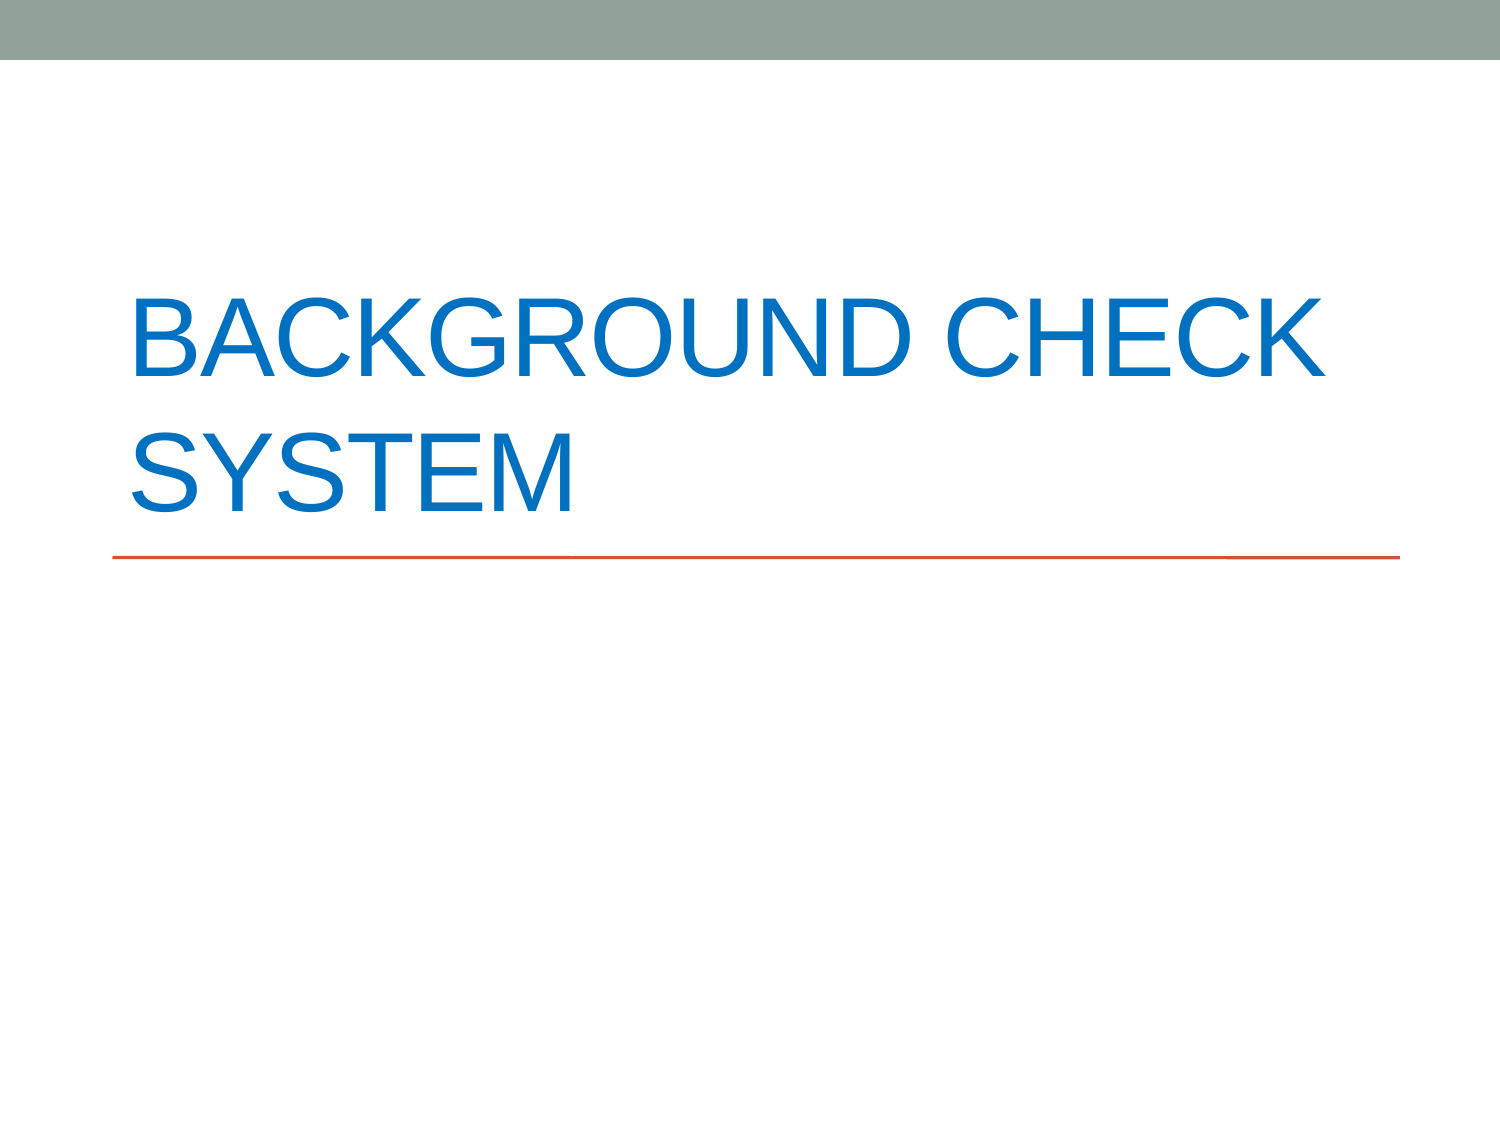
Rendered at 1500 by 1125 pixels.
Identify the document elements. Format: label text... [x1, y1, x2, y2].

title Background Check System [112, 224, 1400, 542]
